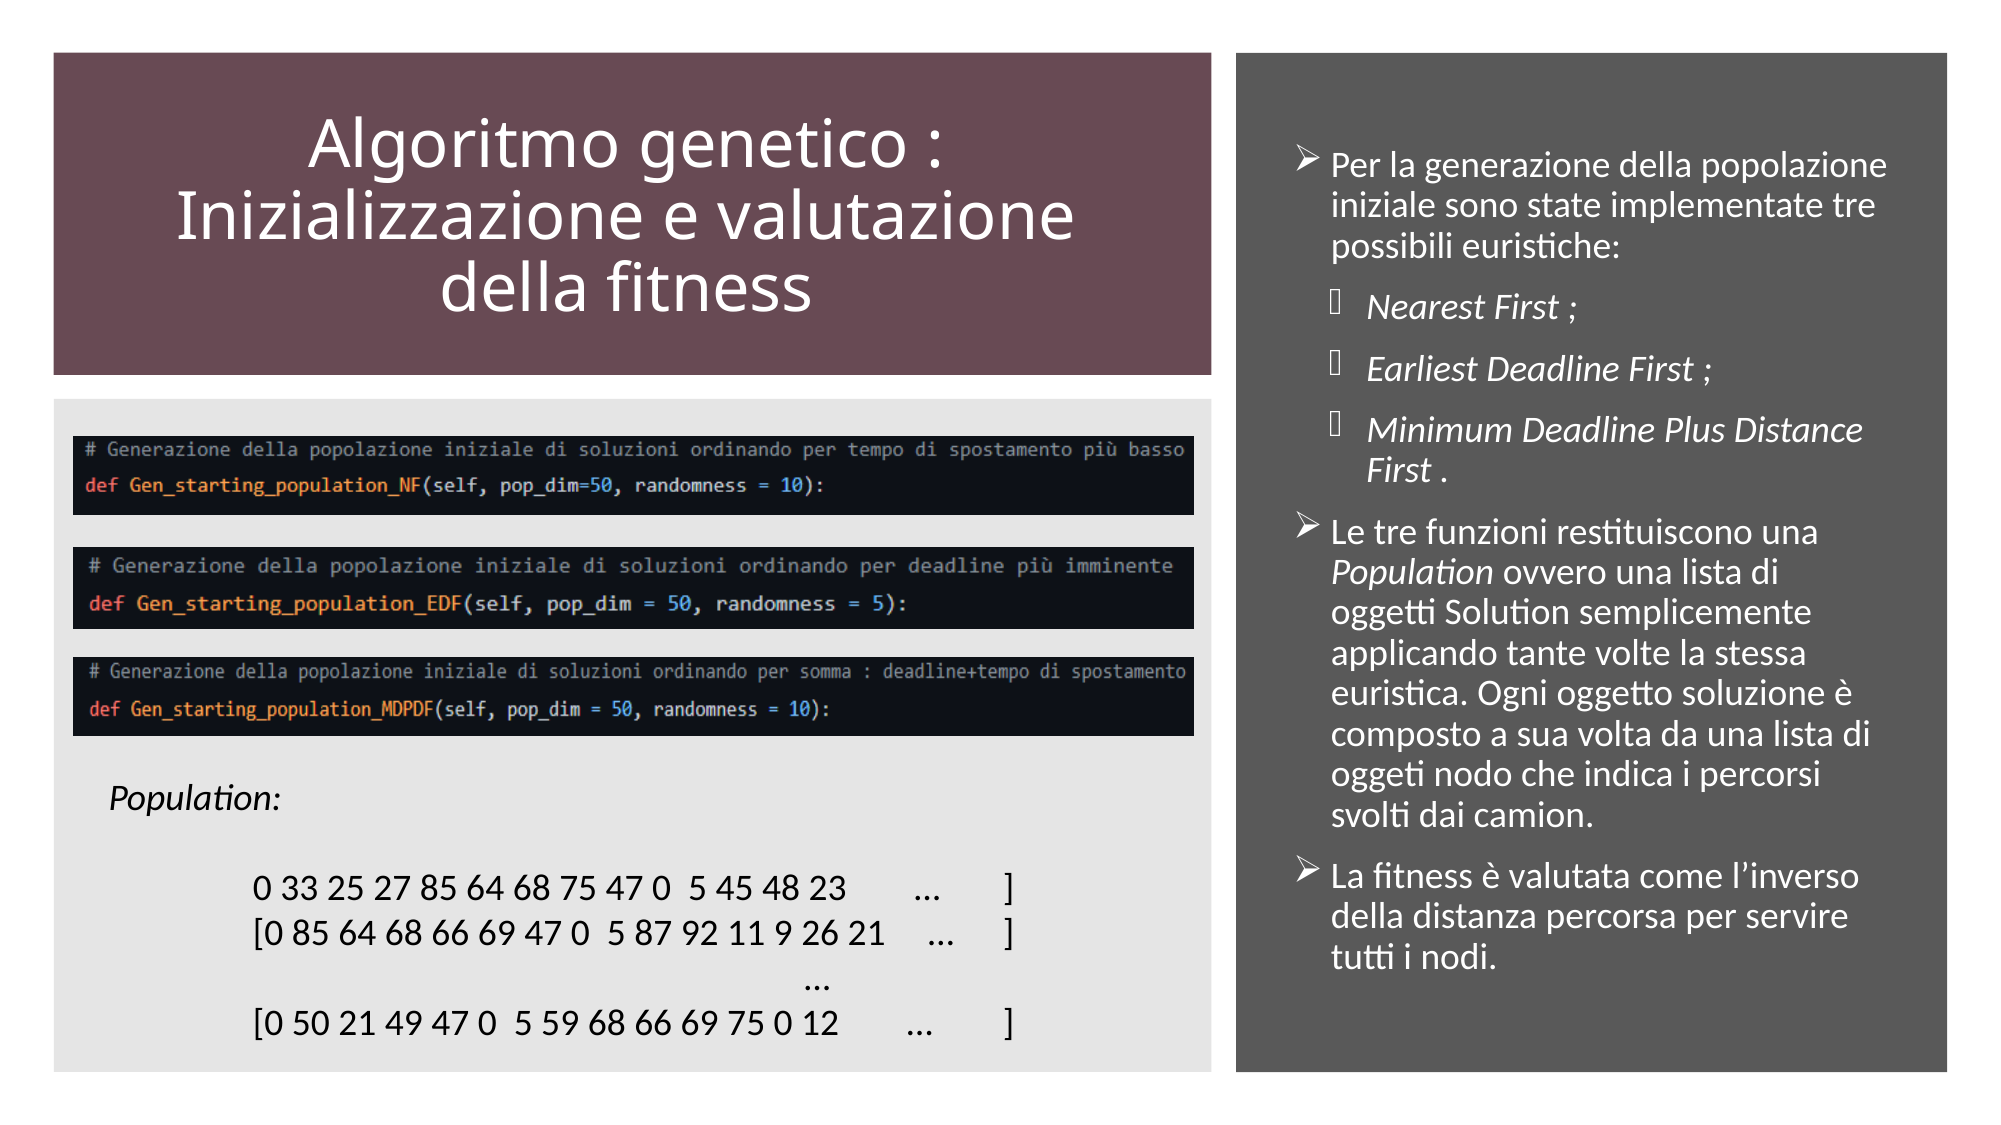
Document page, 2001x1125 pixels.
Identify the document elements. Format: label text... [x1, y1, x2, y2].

picture [73, 547, 1194, 629]
title Algoritmo genetico : Inizializzazione e valutazione della fitness [85, 84, 1168, 352]
picture [73, 436, 1194, 515]
text_box [1235, 52, 1948, 1073]
text_box [53, 52, 1212, 376]
list Per la generazione della popolazione iniziale sono state implementate tre possibili euristiche: Nearest First ; Earliest Deadline First ; Minimum Deadline Plus Distance First . Le tre funzioni restituiscono una Population ovvero una lista di oggetti Solution semplicemente applicando tante volte la stessa euristica. Ogni oggetto soluzione è composto a sua volta da una lista di oggeti nodo che indica i percorsi svolti dai camion. La fitness è valutata come l’inverso della distanza percorsa per servire tutti i nodi. [1278, 69, 1905, 1053]
picture [73, 657, 1194, 736]
text_box [53, 398, 1212, 1073]
